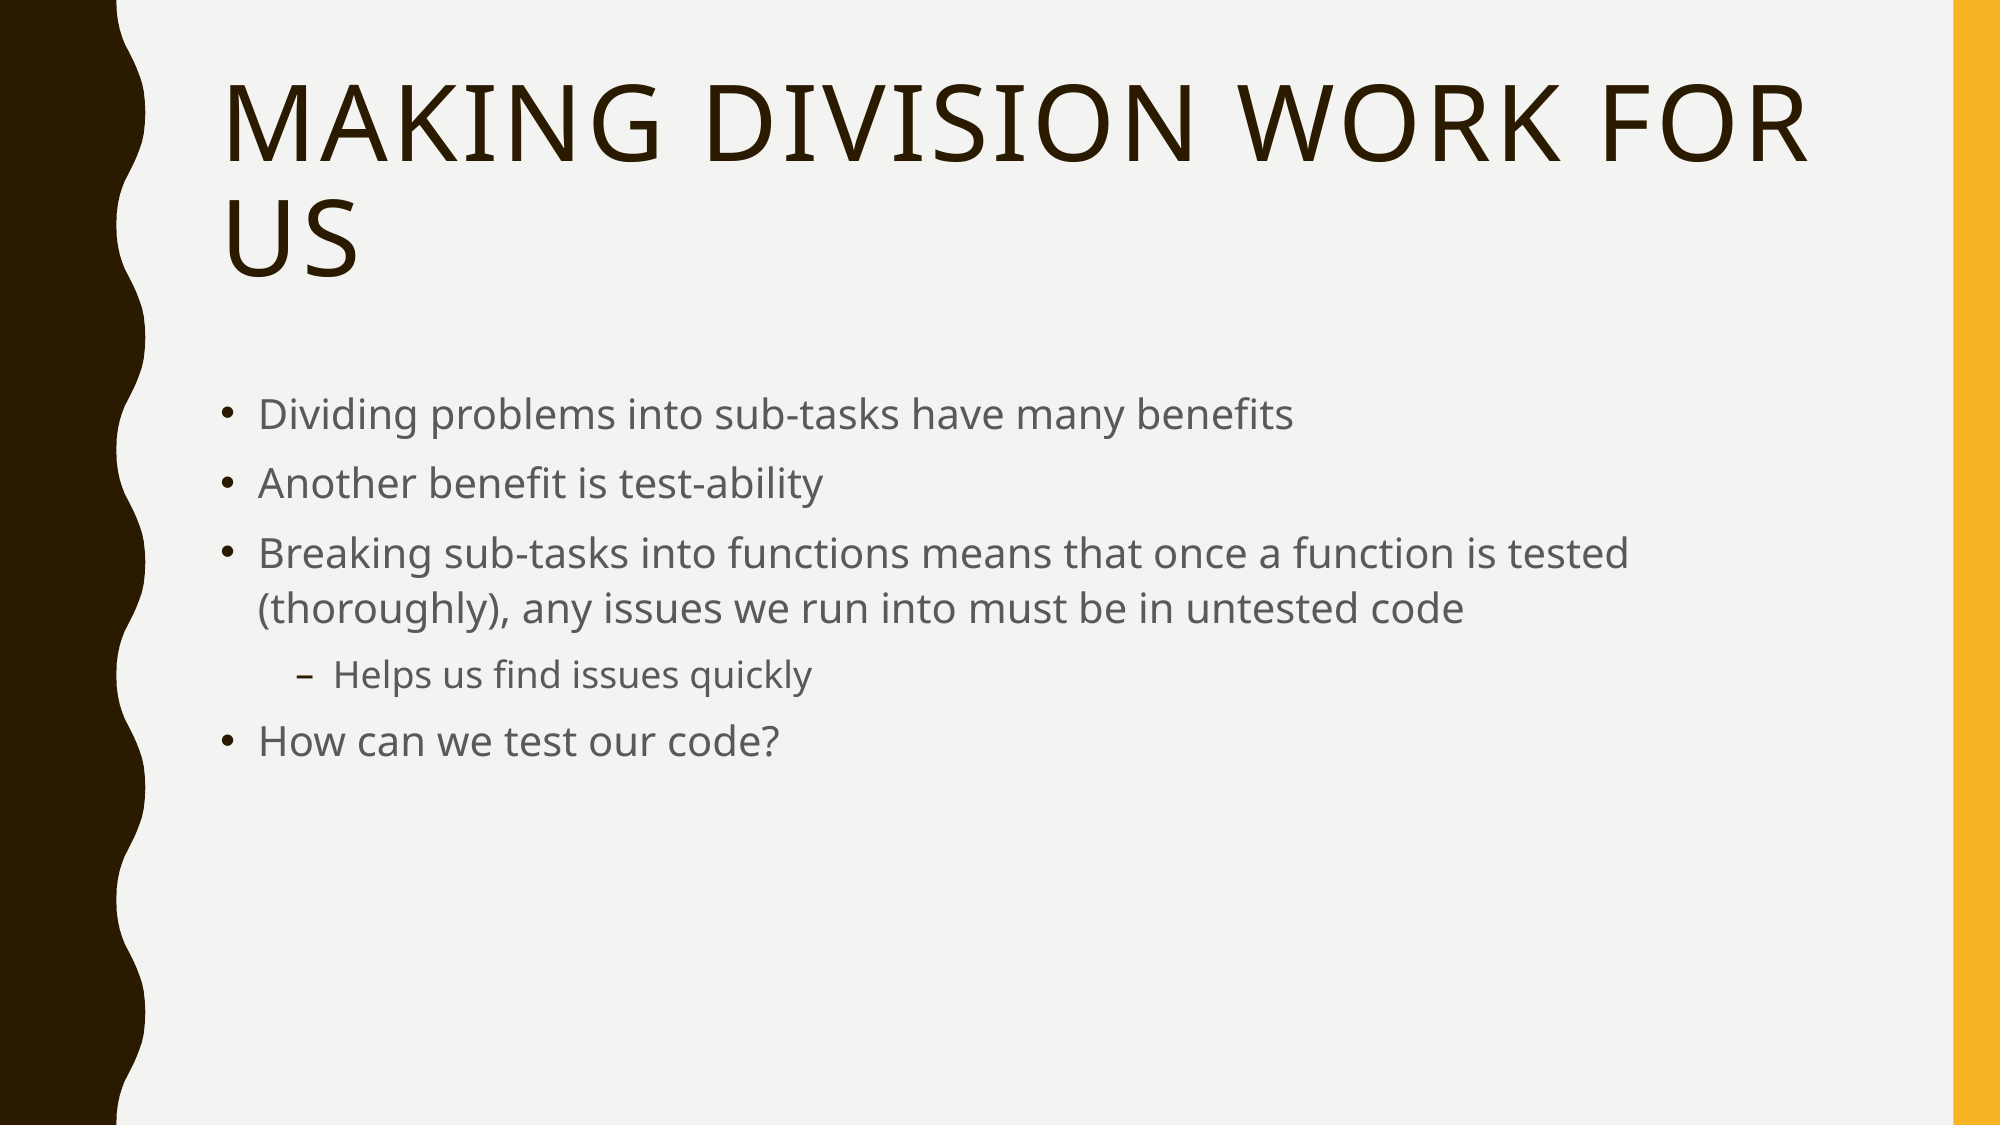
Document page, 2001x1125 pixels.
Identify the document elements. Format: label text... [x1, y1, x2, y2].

list Dividing problems into sub-tasks have many benefits Another benefit is test-ability Breaking sub-tasks into functions means that once a function is tested (thoroughly), any issues we run into must be in untested code Helps us find issues quickly How can we test our code? [205, 375, 1875, 965]
title Making Division Work for Us [205, 62, 1875, 308]
